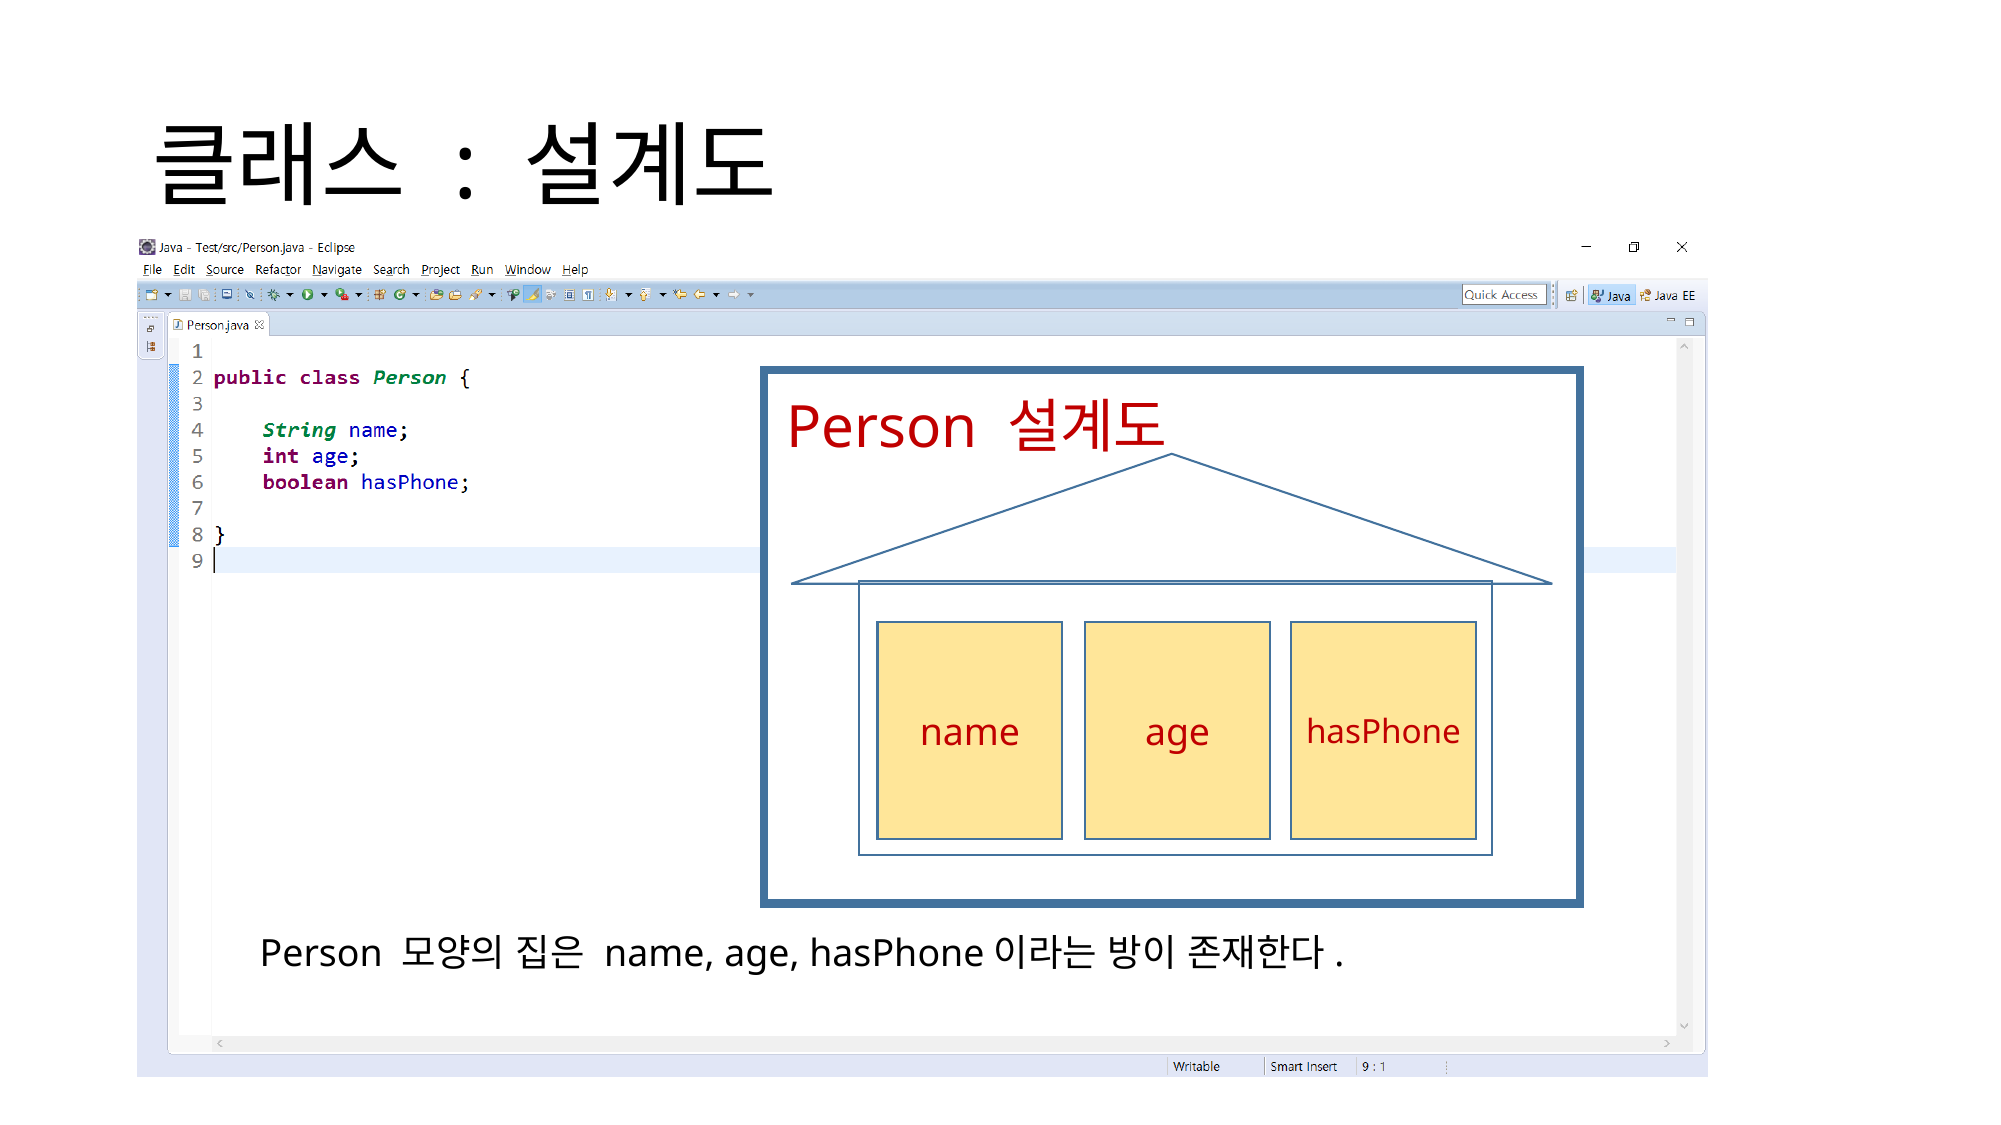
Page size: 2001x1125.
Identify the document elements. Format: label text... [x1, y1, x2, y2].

picture [137, 235, 1708, 1078]
title 클래스 : 설계도 [137, 59, 1863, 278]
